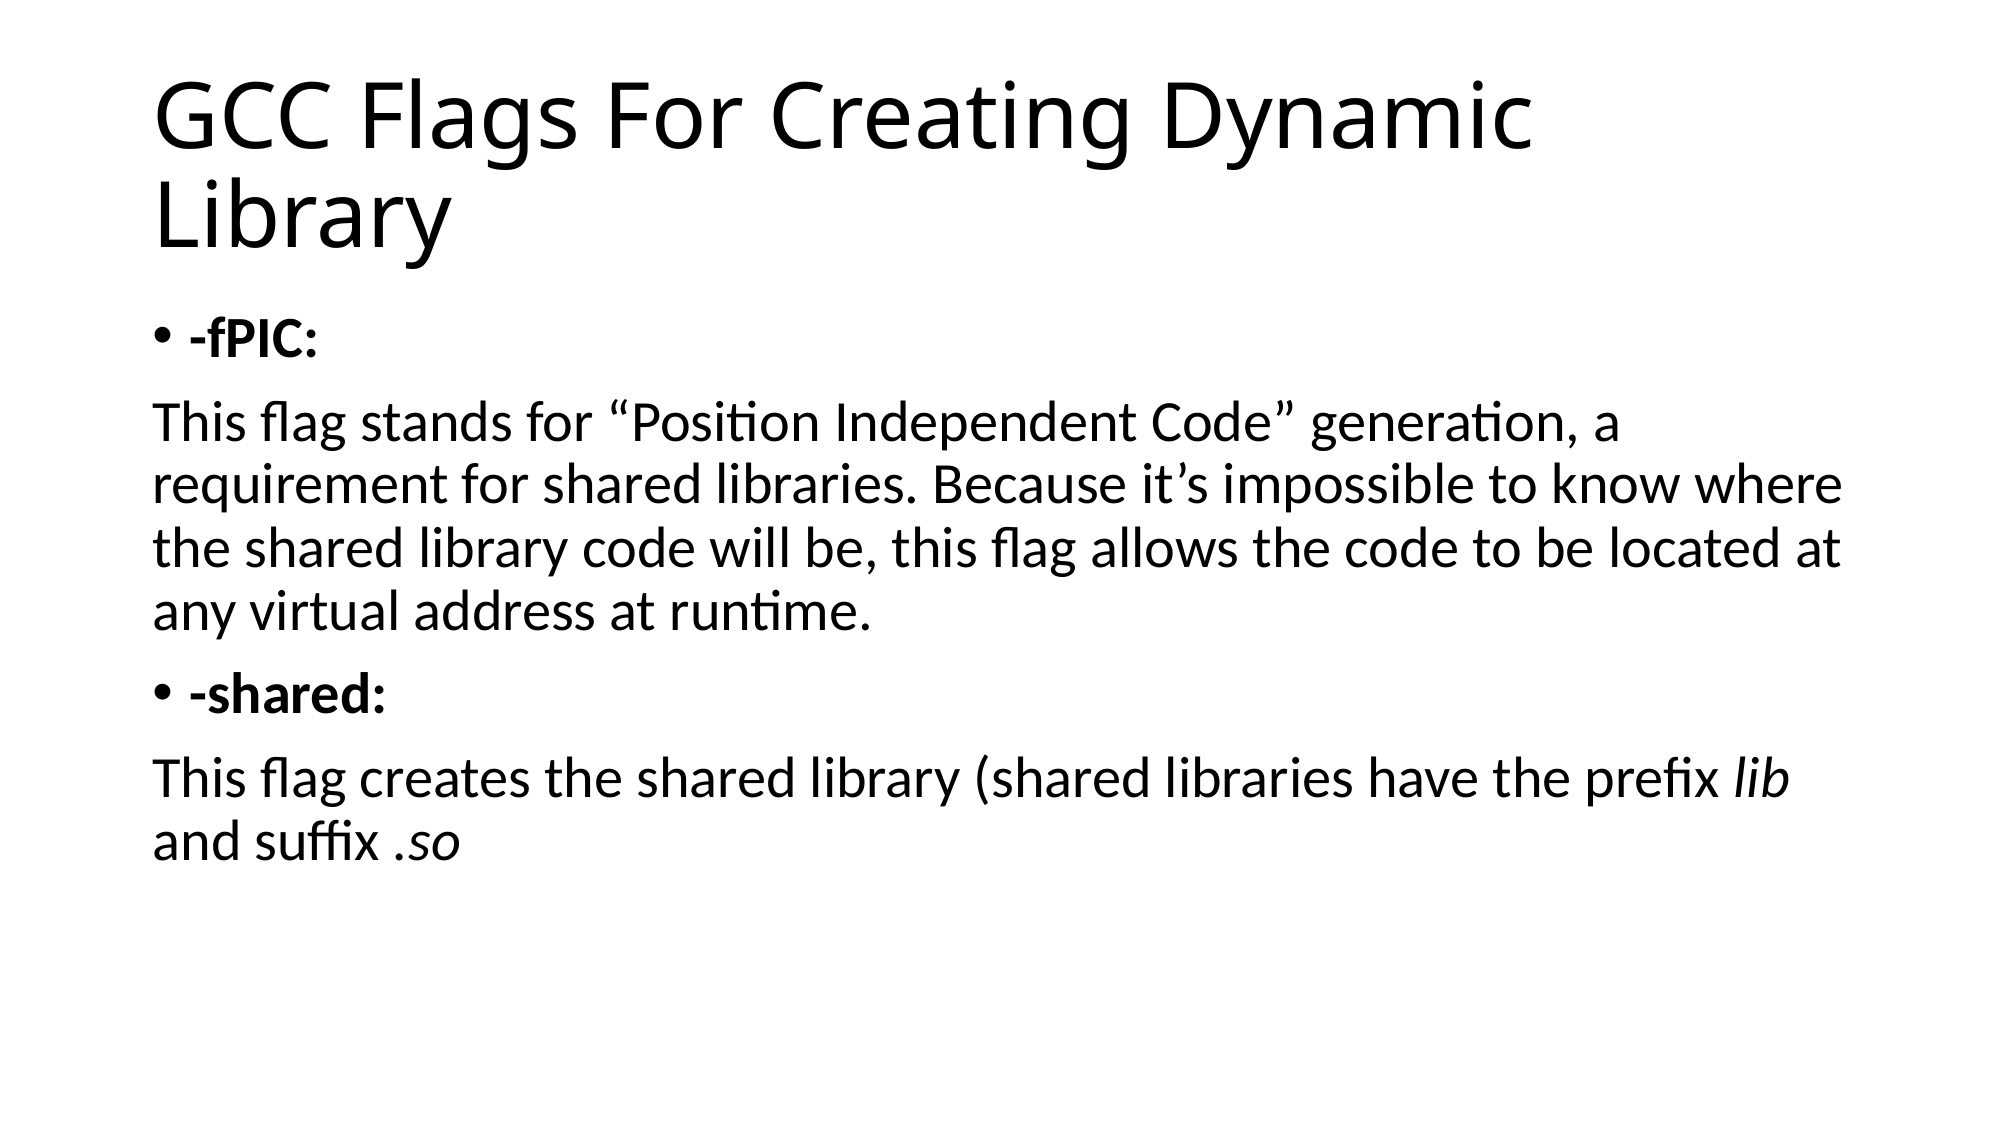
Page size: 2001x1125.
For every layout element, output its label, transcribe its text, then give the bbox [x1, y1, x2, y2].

list -fPIC: This flag stands for “Position Independent Code” generation, a requirement for shared libraries. Because it’s impossible to know where the shared library code will be, this flag allows the code to be located at any virtual address at runtime. -shared: This flag creates the shared library (shared libraries have the prefix lib and suffix .so [137, 299, 1863, 1014]
title GCC Flags For Creating Dynamic Library [137, 59, 1863, 278]
